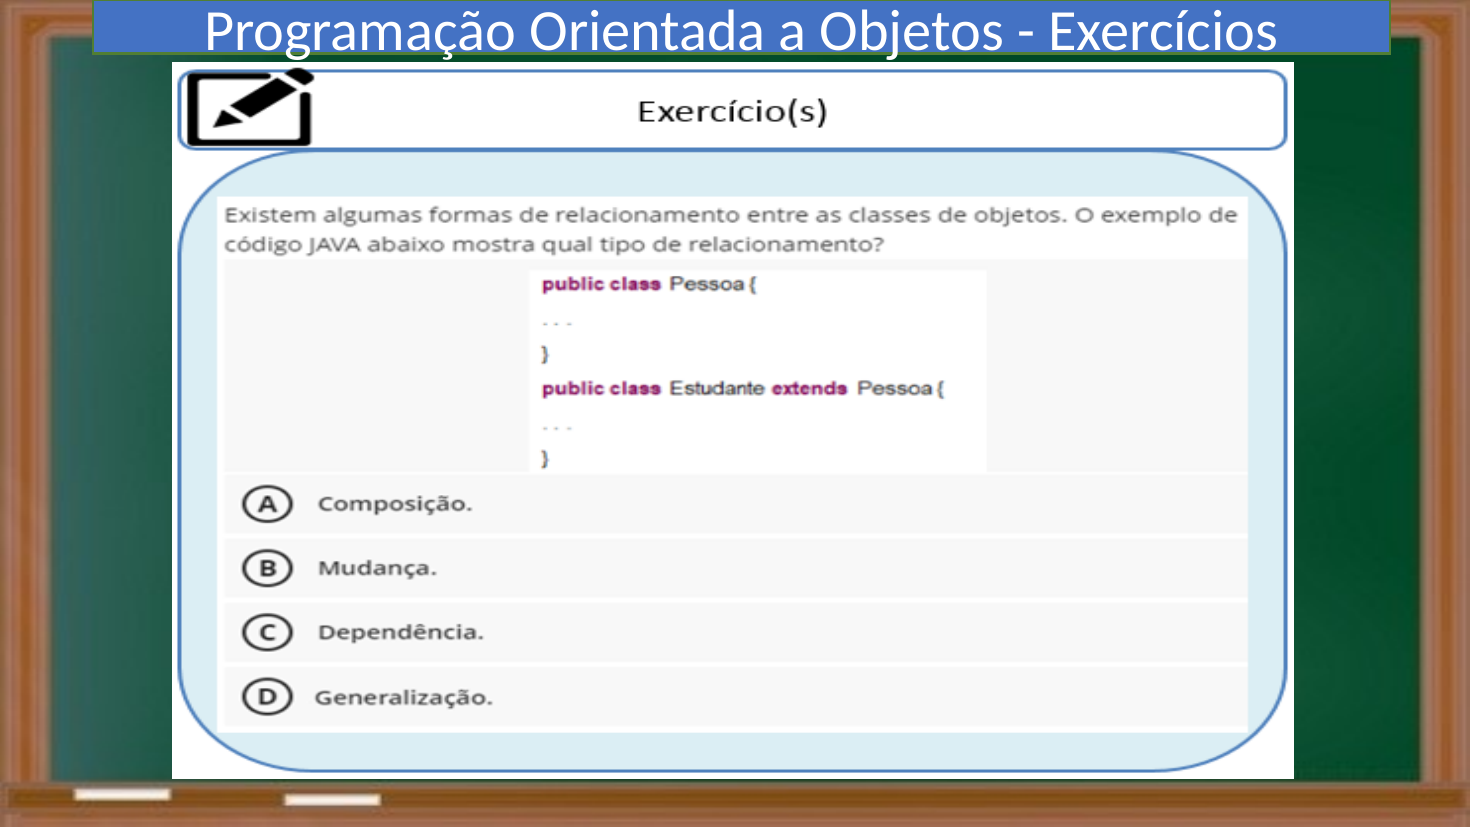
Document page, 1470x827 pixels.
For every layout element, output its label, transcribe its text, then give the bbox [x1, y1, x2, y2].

picture [0, 0, 1470, 827]
text_box Programação Orientada a Objetos - Exercícios [93, 0, 1391, 54]
